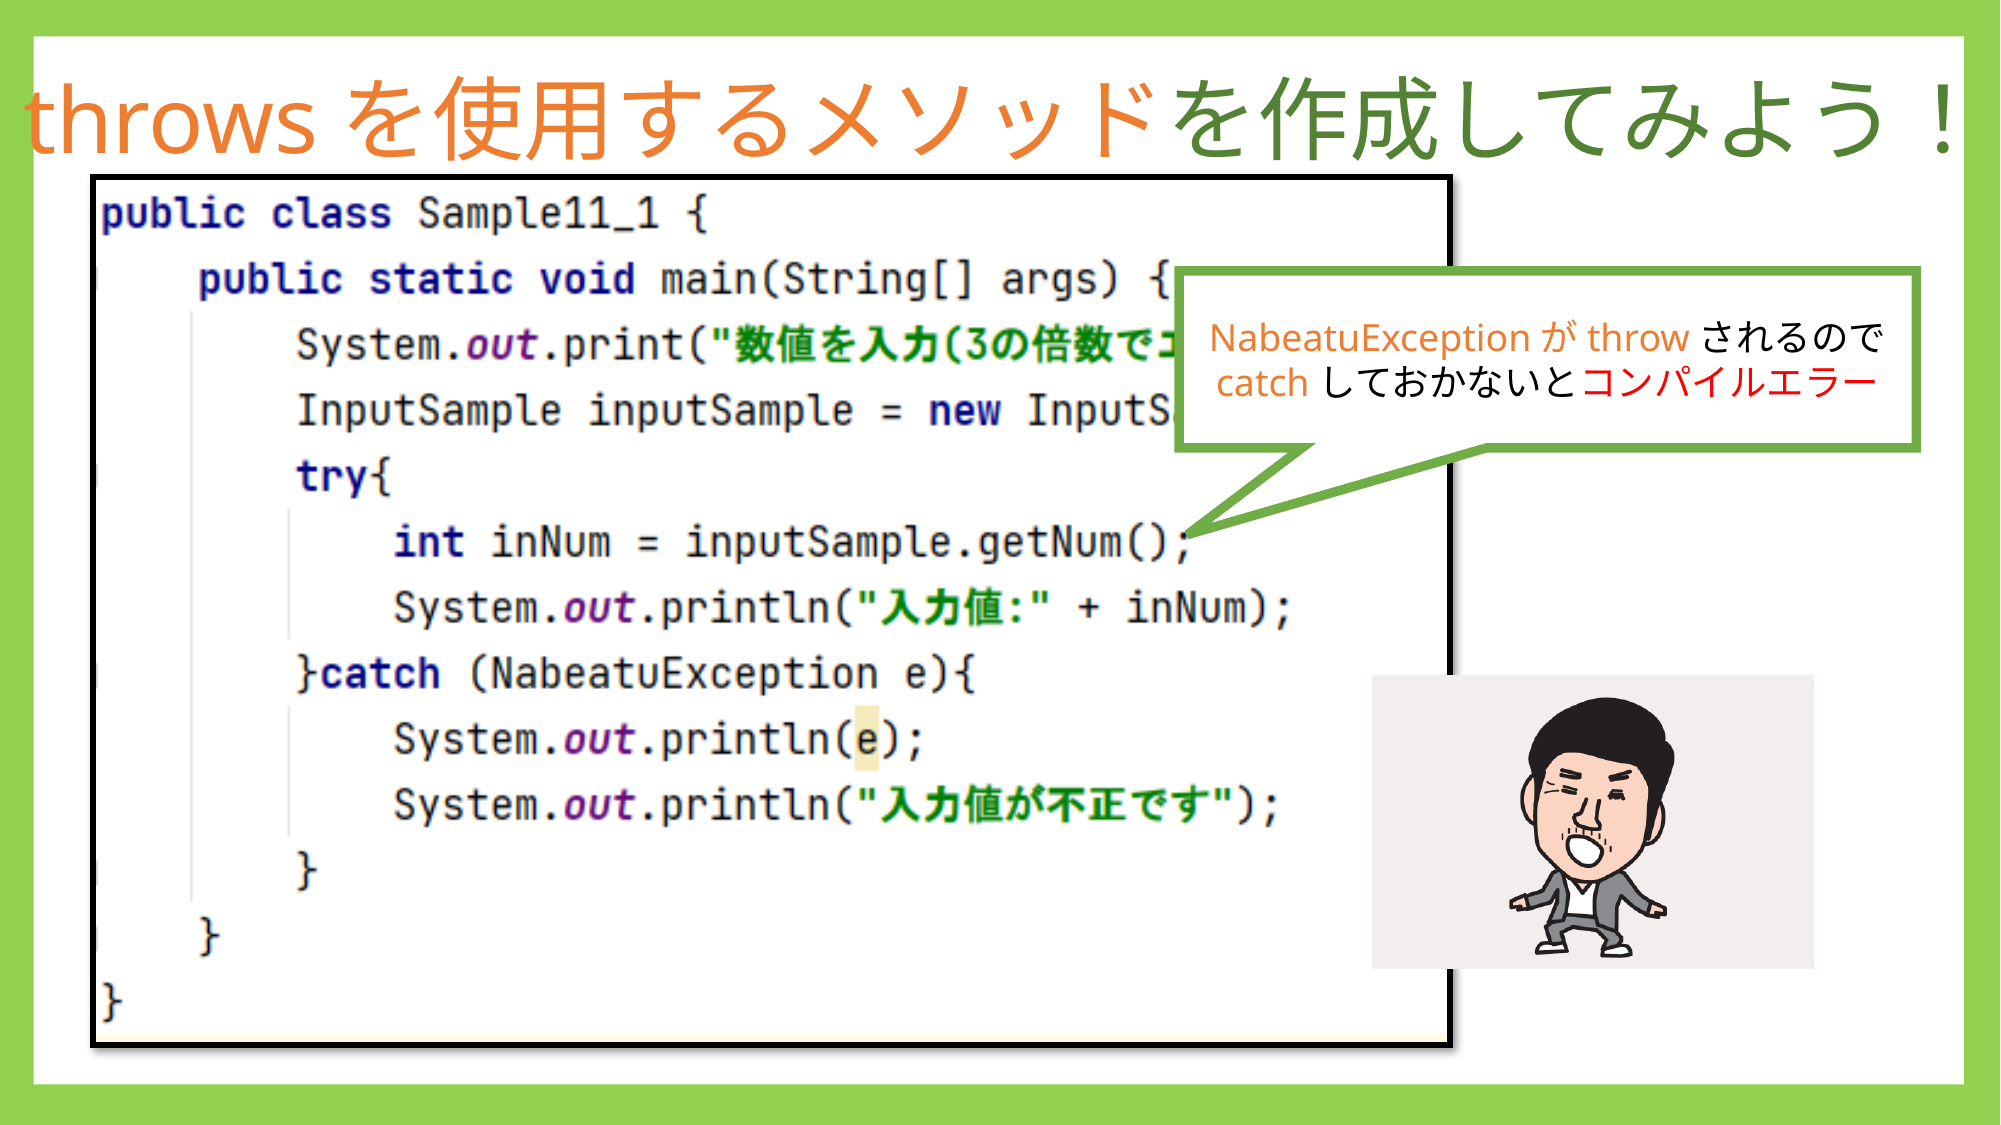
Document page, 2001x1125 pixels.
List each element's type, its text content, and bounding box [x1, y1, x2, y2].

picture [95, 180, 1814, 1042]
text_box throwsを使用するメソッドを作成してみよう！ [8, 54, 2000, 179]
text_box NabeatuExceptionがthrowされるので catchしておかないとコンパイルエラー [1447, 269, 1918, 461]
